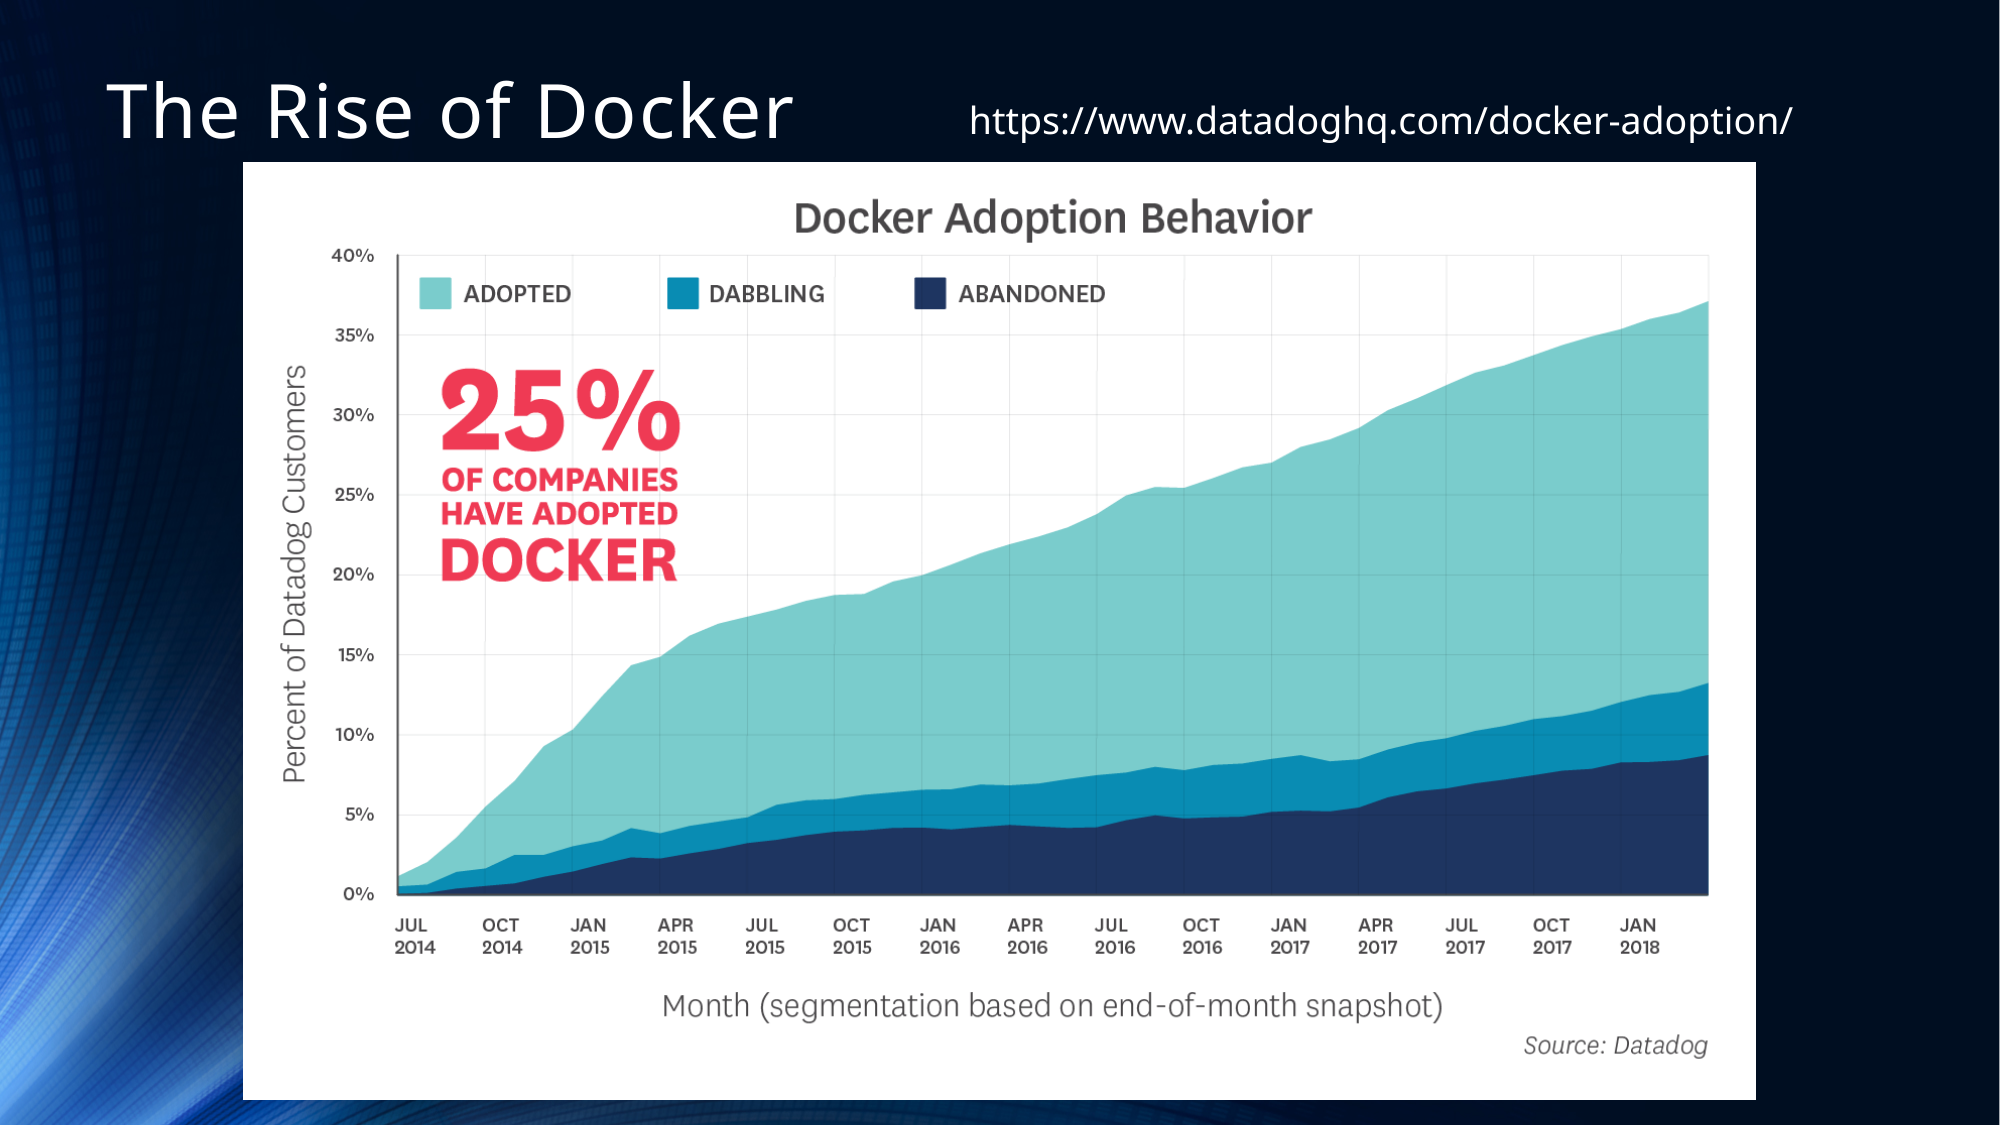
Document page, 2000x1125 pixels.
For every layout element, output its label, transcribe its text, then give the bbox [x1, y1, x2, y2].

picture [0, 0, 2000, 1125]
text_box https://www.datadoghq.com/docker-adoption/ [954, 89, 1809, 149]
title The Rise of Docker [91, 37, 1605, 163]
